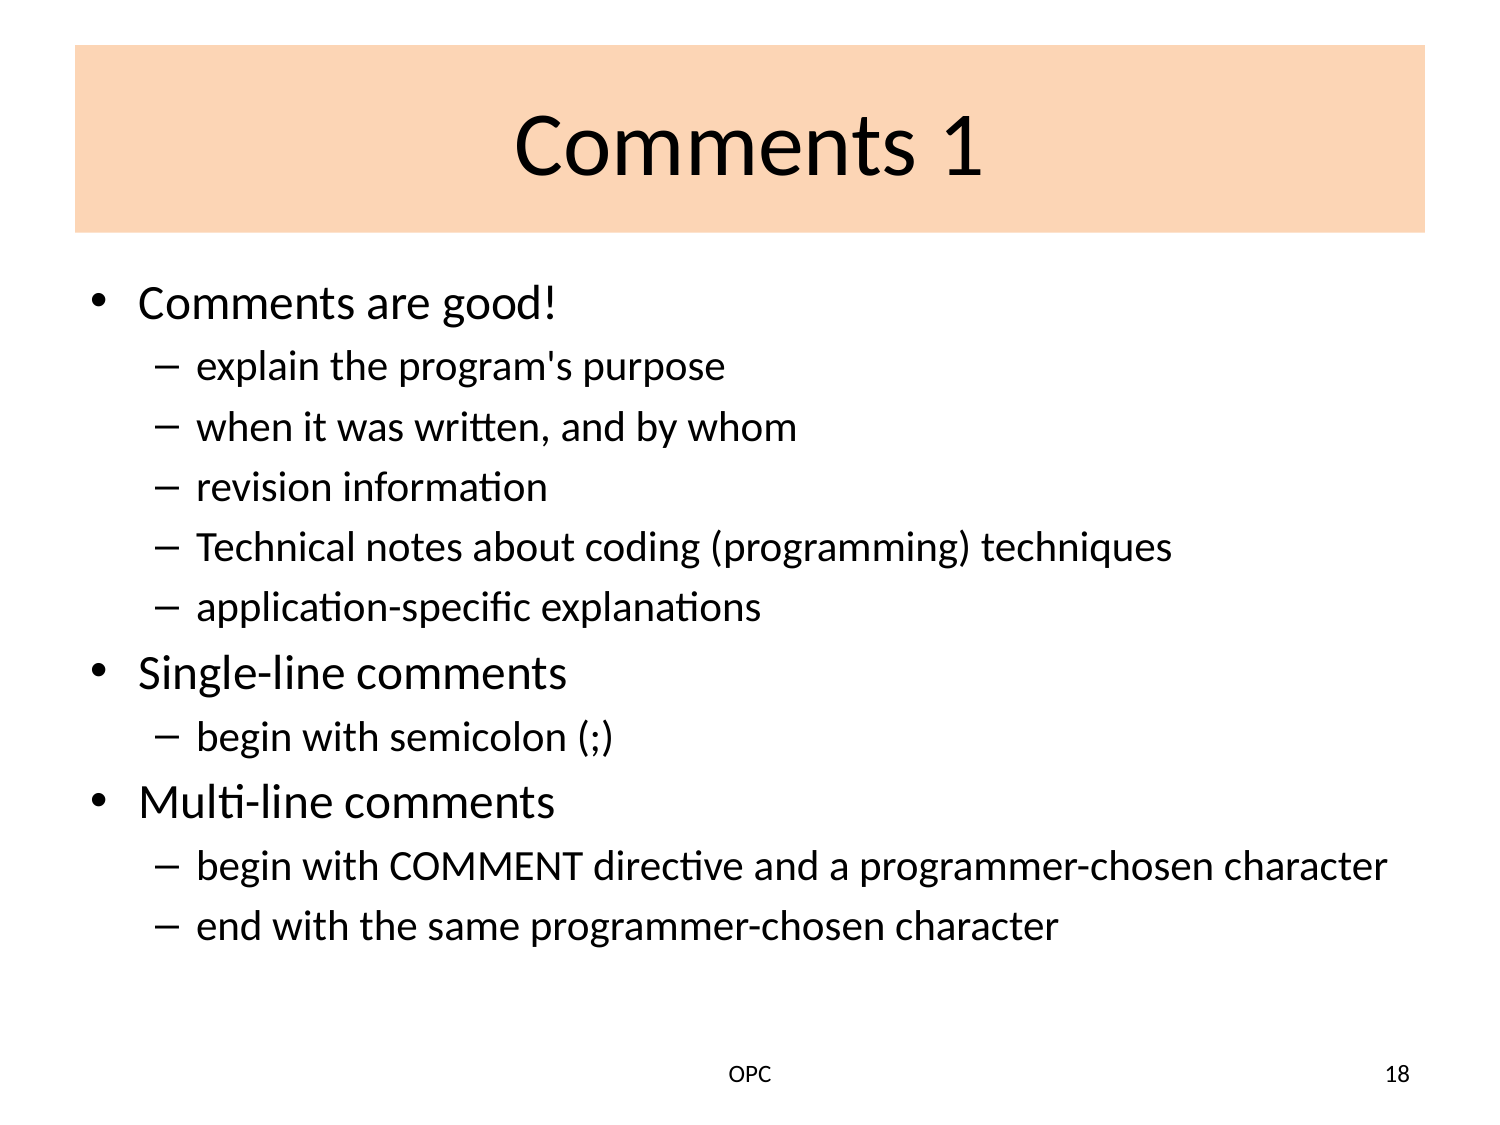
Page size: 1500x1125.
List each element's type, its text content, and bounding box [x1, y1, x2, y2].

title Comments 1 [75, 45, 1425, 233]
footer OPC [512, 1042, 988, 1103]
slide_number 18 [1074, 1042, 1425, 1103]
list Comments are good! explain the program's purpose when it was written, and by whom revision information Technical notes about coding (programming) techniques application-specific explanations Single-line comments begin with semicolon (;) Multi-line comments begin with COMMENT directive and a programmer-chosen character end with the same programmer-chosen character [75, 262, 1425, 1005]
